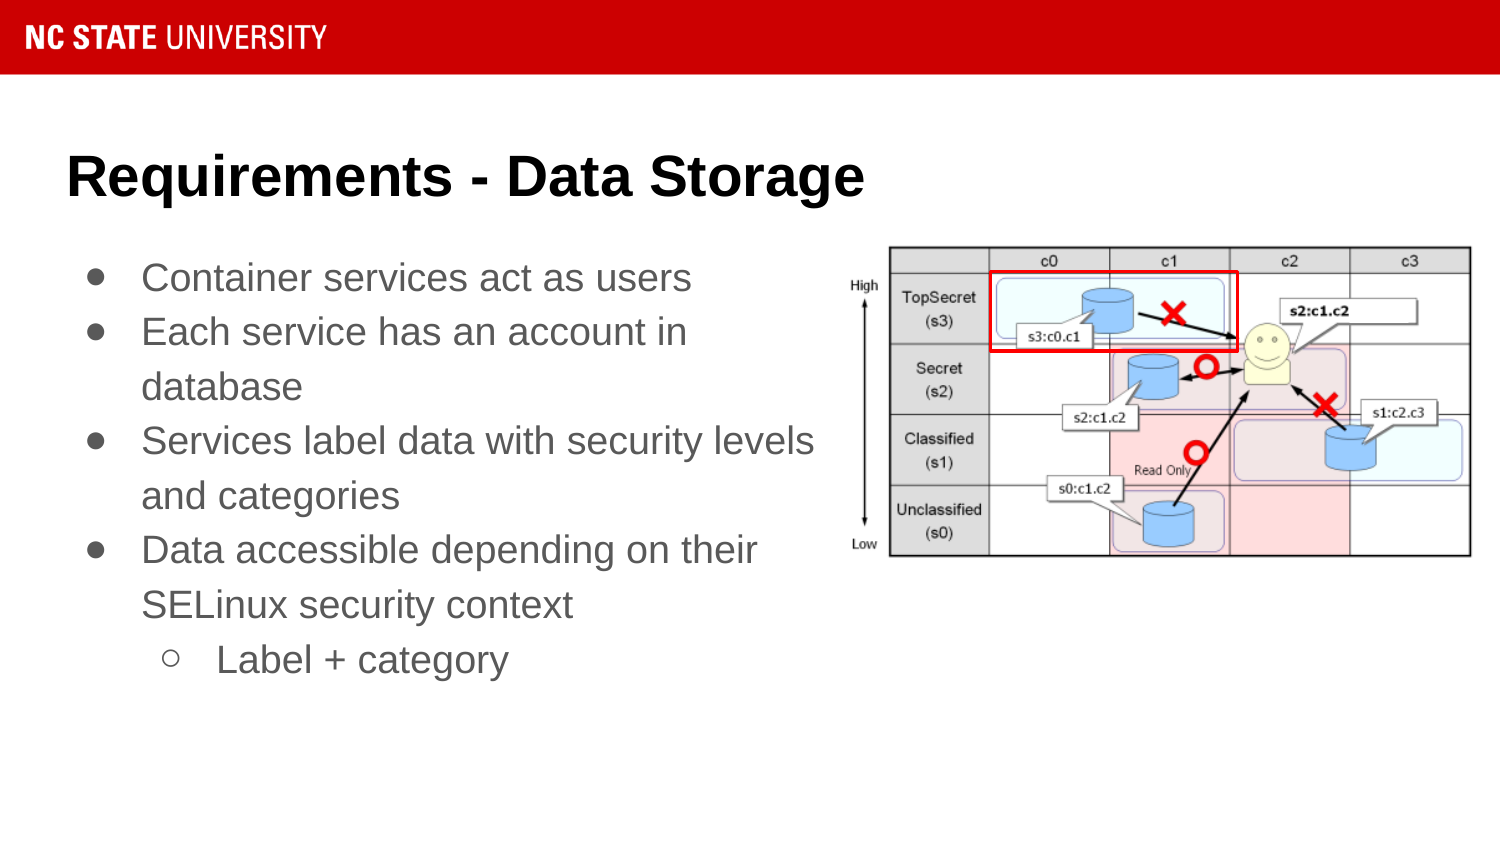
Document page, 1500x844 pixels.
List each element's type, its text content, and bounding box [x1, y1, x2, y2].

title Requirements - Data Storage [51, 123, 1449, 217]
list Container services act as users Each service has an account in database Services label data with security levels and categories Data accessible depending on their SELinux security context Label + category [51, 229, 860, 844]
picture [0, 0, 1500, 844]
